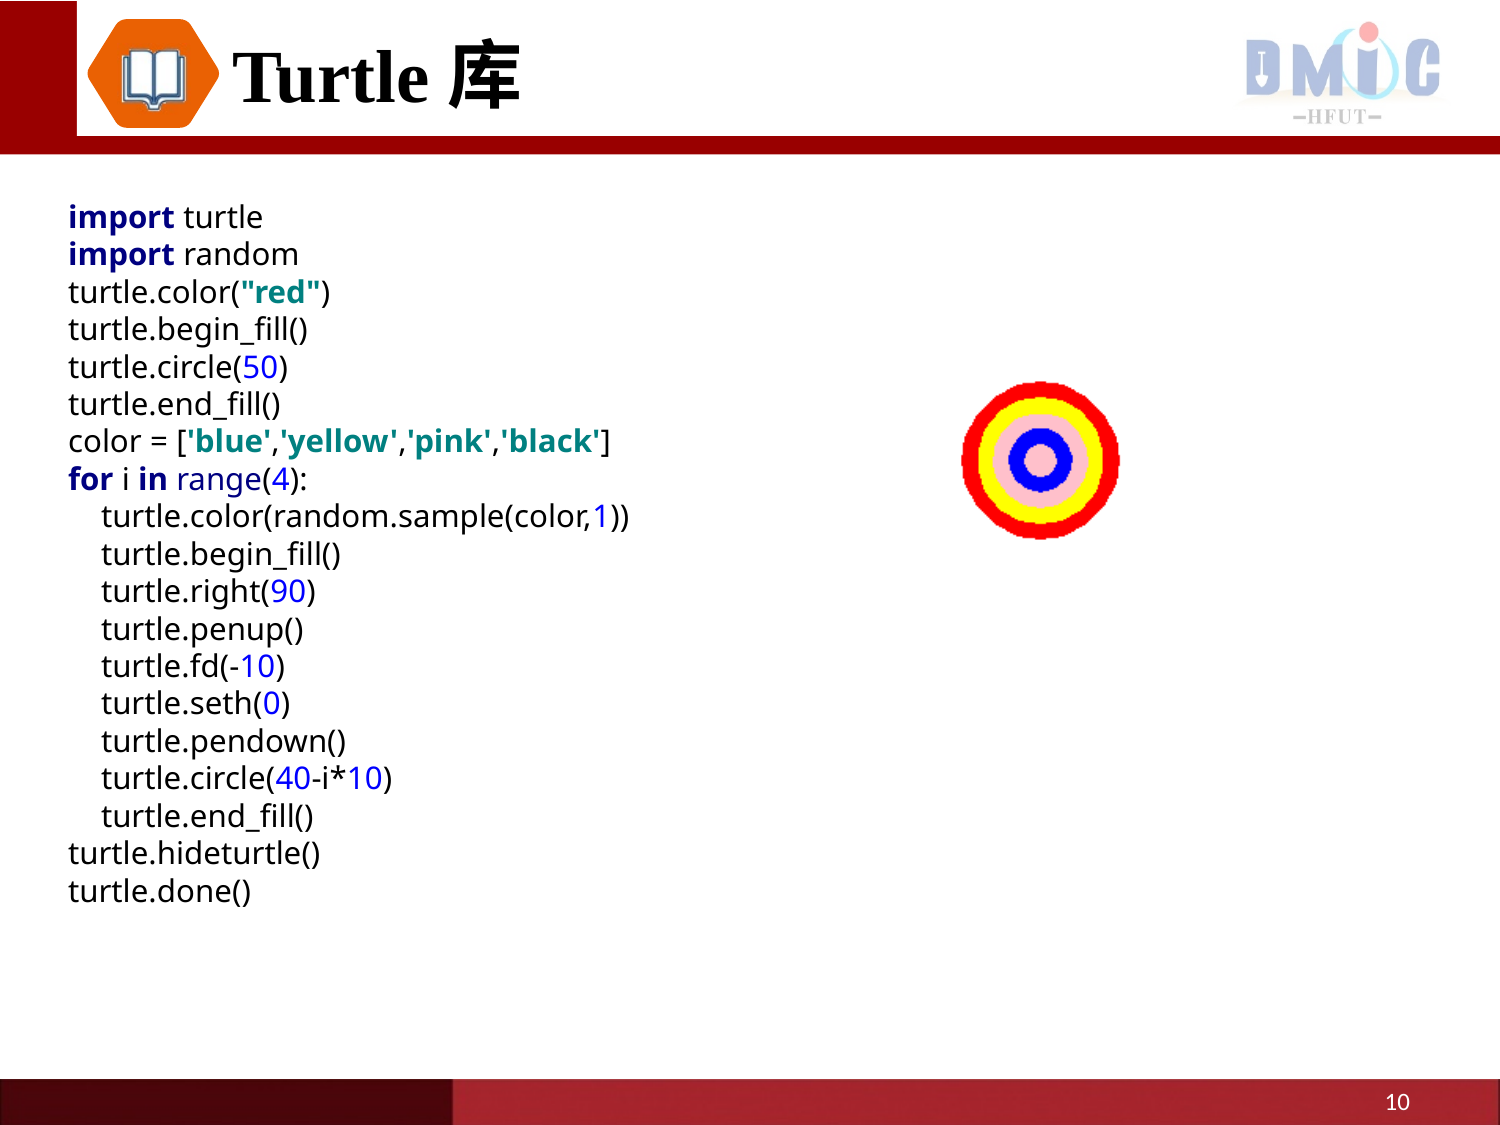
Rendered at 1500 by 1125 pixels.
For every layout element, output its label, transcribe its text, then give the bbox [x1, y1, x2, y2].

picture [938, 377, 1129, 555]
picture [0, 1079, 1500, 1125]
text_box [0, 18, 898, 129]
text_box import turtle import random turtle.color("red") turtle.begin_fill() turtle.circle(50) turtle.end_fill() color = ['blue','yellow','pink','black'] for i in range(4): turtle.color(random.sample(color,1)) turtle.begin_fill() turtle.right(90) turtle.penup() turtle.fd(-10) turtle.seth(0) turtle.pendown() turtle.circle(40-i*10) turtle.end_fill() turtle.hideturtle() turtle.done() [53, 189, 715, 916]
slide_number 10 [1074, 1081, 1425, 1119]
